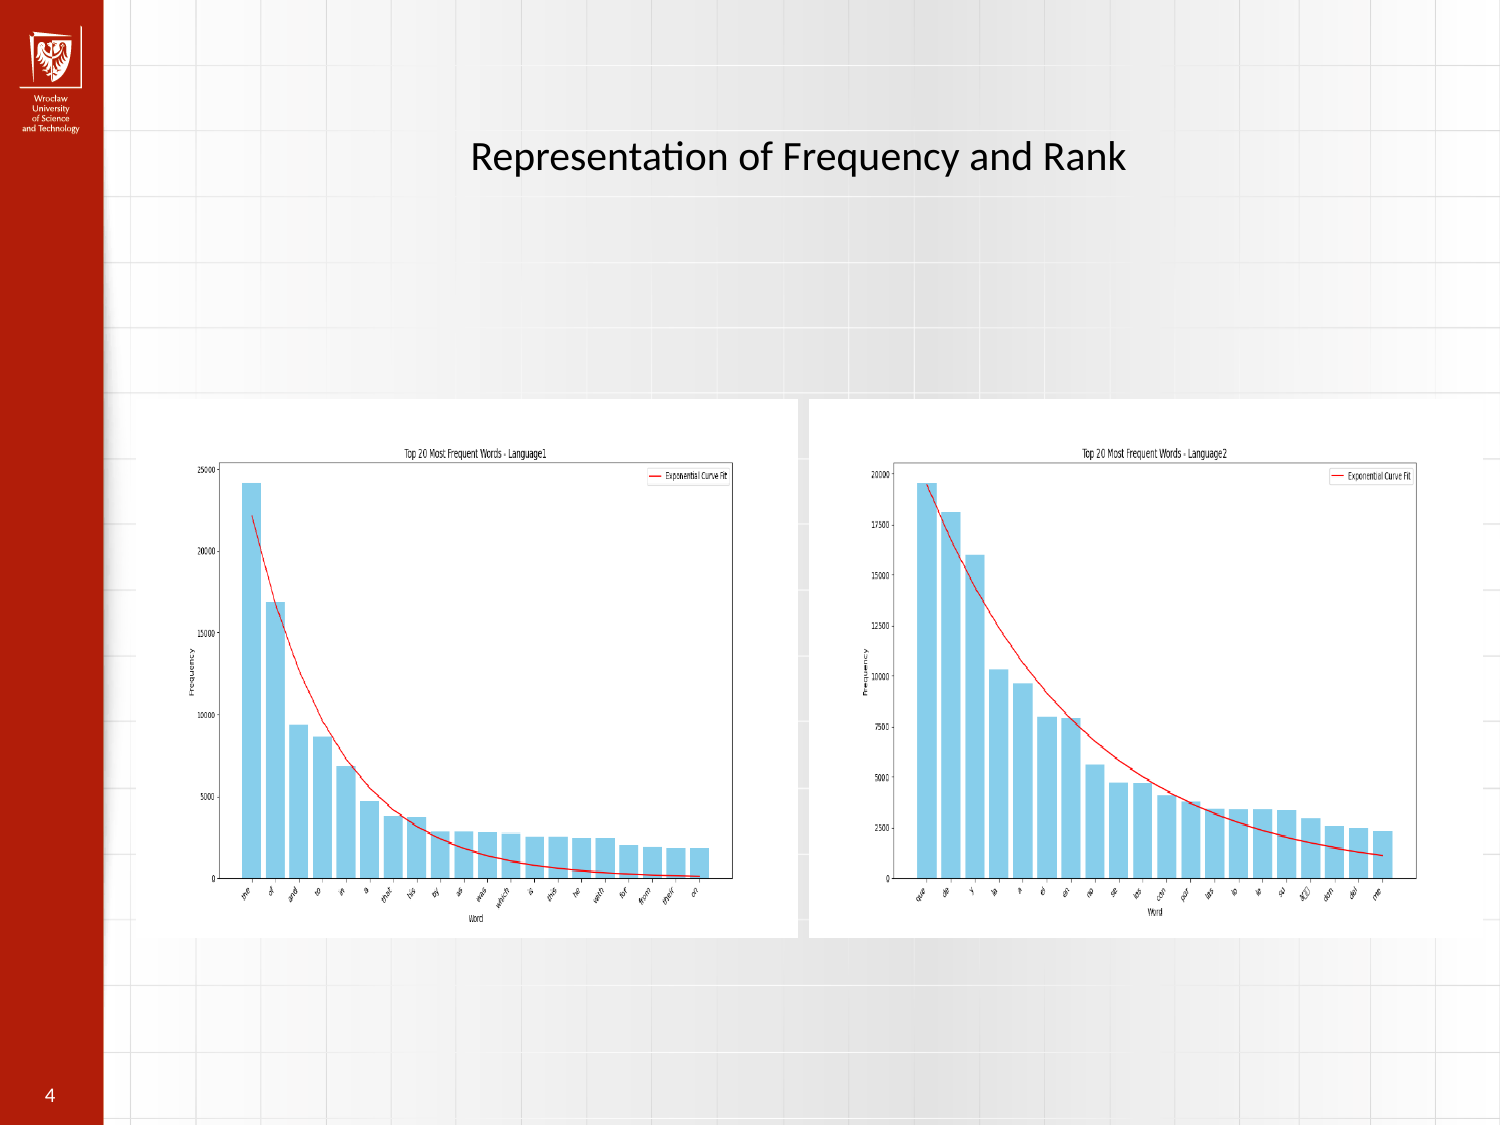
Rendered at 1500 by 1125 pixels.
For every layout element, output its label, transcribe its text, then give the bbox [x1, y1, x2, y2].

picture [0, 0, 1500, 1125]
list Representation of Frequency and Rank [136, 112, 1496, 196]
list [808, 399, 1484, 938]
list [135, 399, 798, 938]
